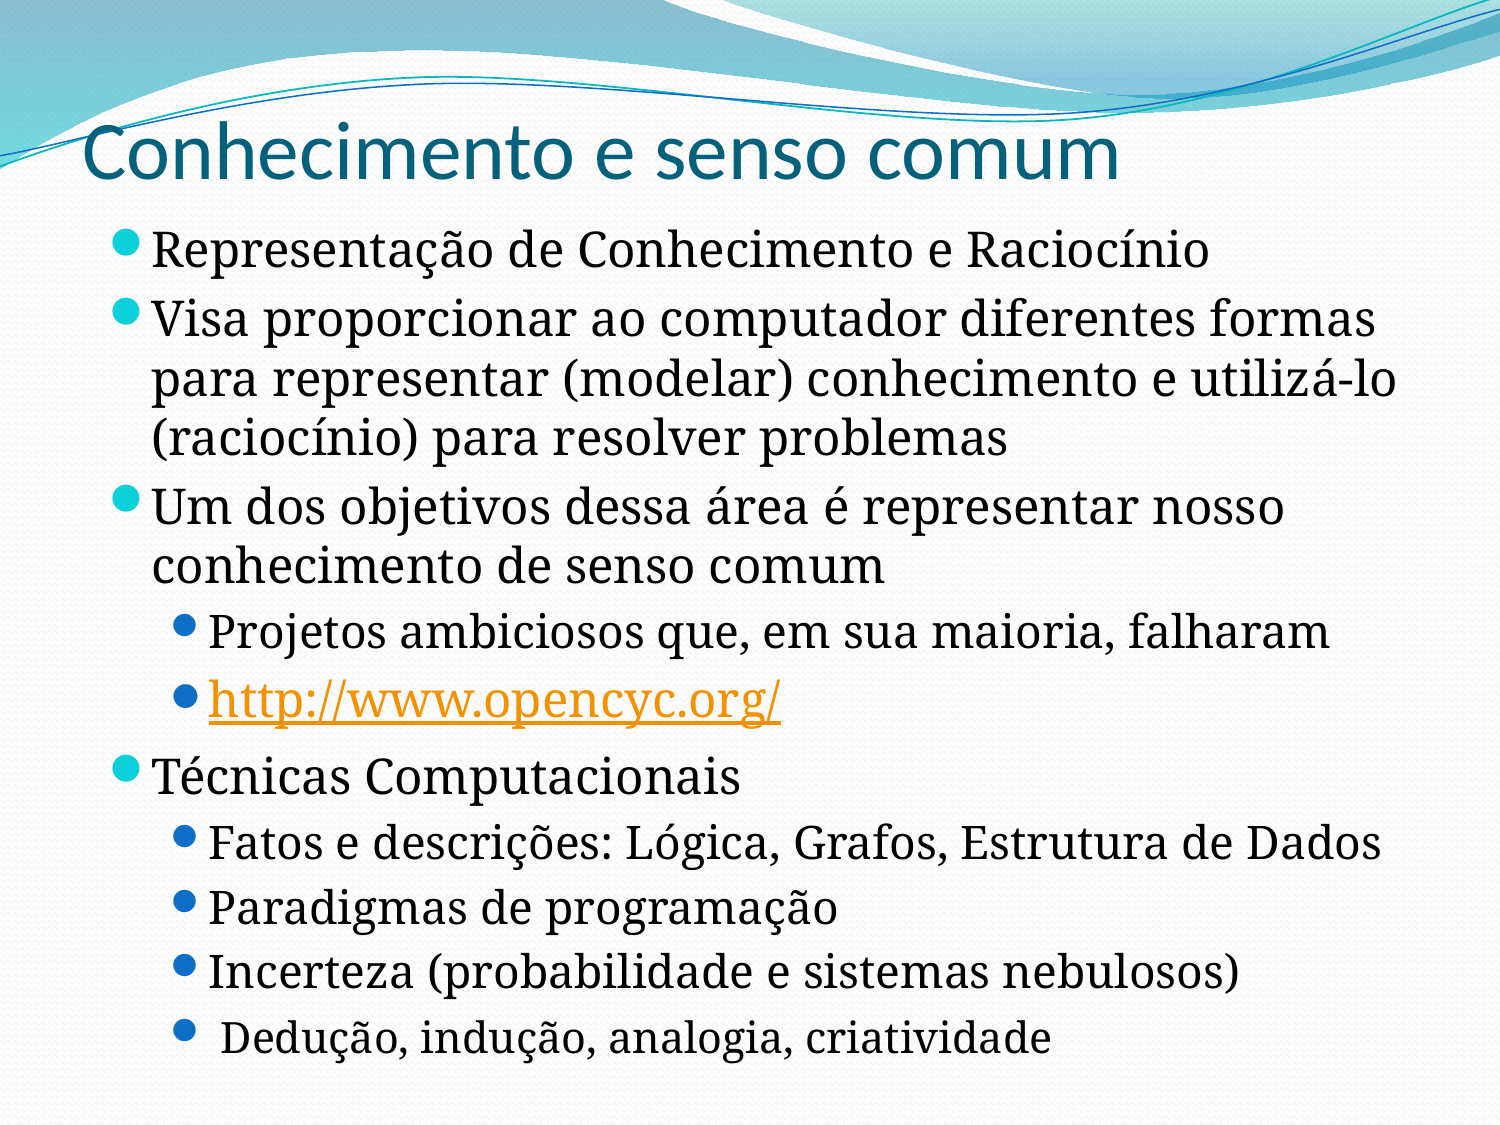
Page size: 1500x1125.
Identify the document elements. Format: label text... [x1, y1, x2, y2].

title Conhecimento e senso comum [82, 35, 1432, 197]
list Representação de Conhecimento e Raciocínio Visa proporcionar ao computador diferentes formas para representar (modelar) conhecimento e utilizá-lo (raciocínio) para resolver problemas Um dos objetivos dessa área é representar nosso conhecimento de senso comum Projetos ambiciosos que, em sua maioria, falharam http://www.opencyc.org/ Técnicas Computacionais Fatos e descrições: Lógica, Grafos, Estrutura de Dados Paradigmas de programação Incerteza (probabilidade e sistemas nebulosos) Dedução, indução, analogia, criatividade [93, 210, 1444, 1083]
